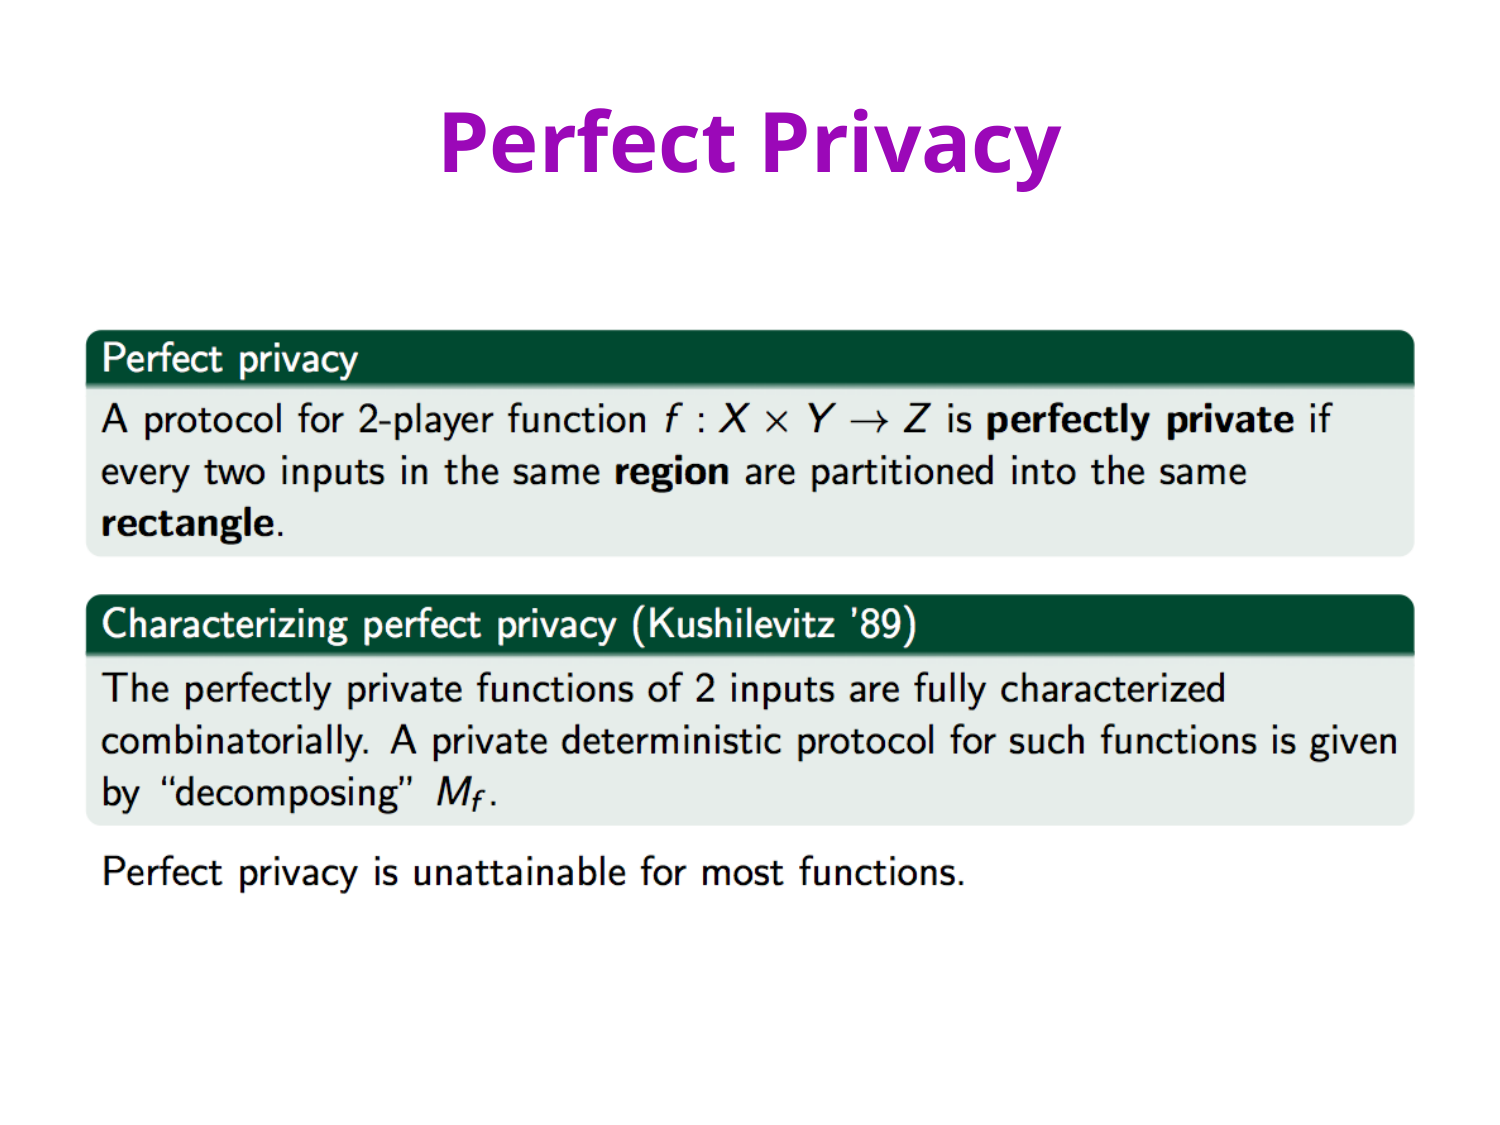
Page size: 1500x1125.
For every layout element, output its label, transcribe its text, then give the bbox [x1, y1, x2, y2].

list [74, 262, 1426, 1006]
title Perfect Privacy [75, 45, 1425, 233]
